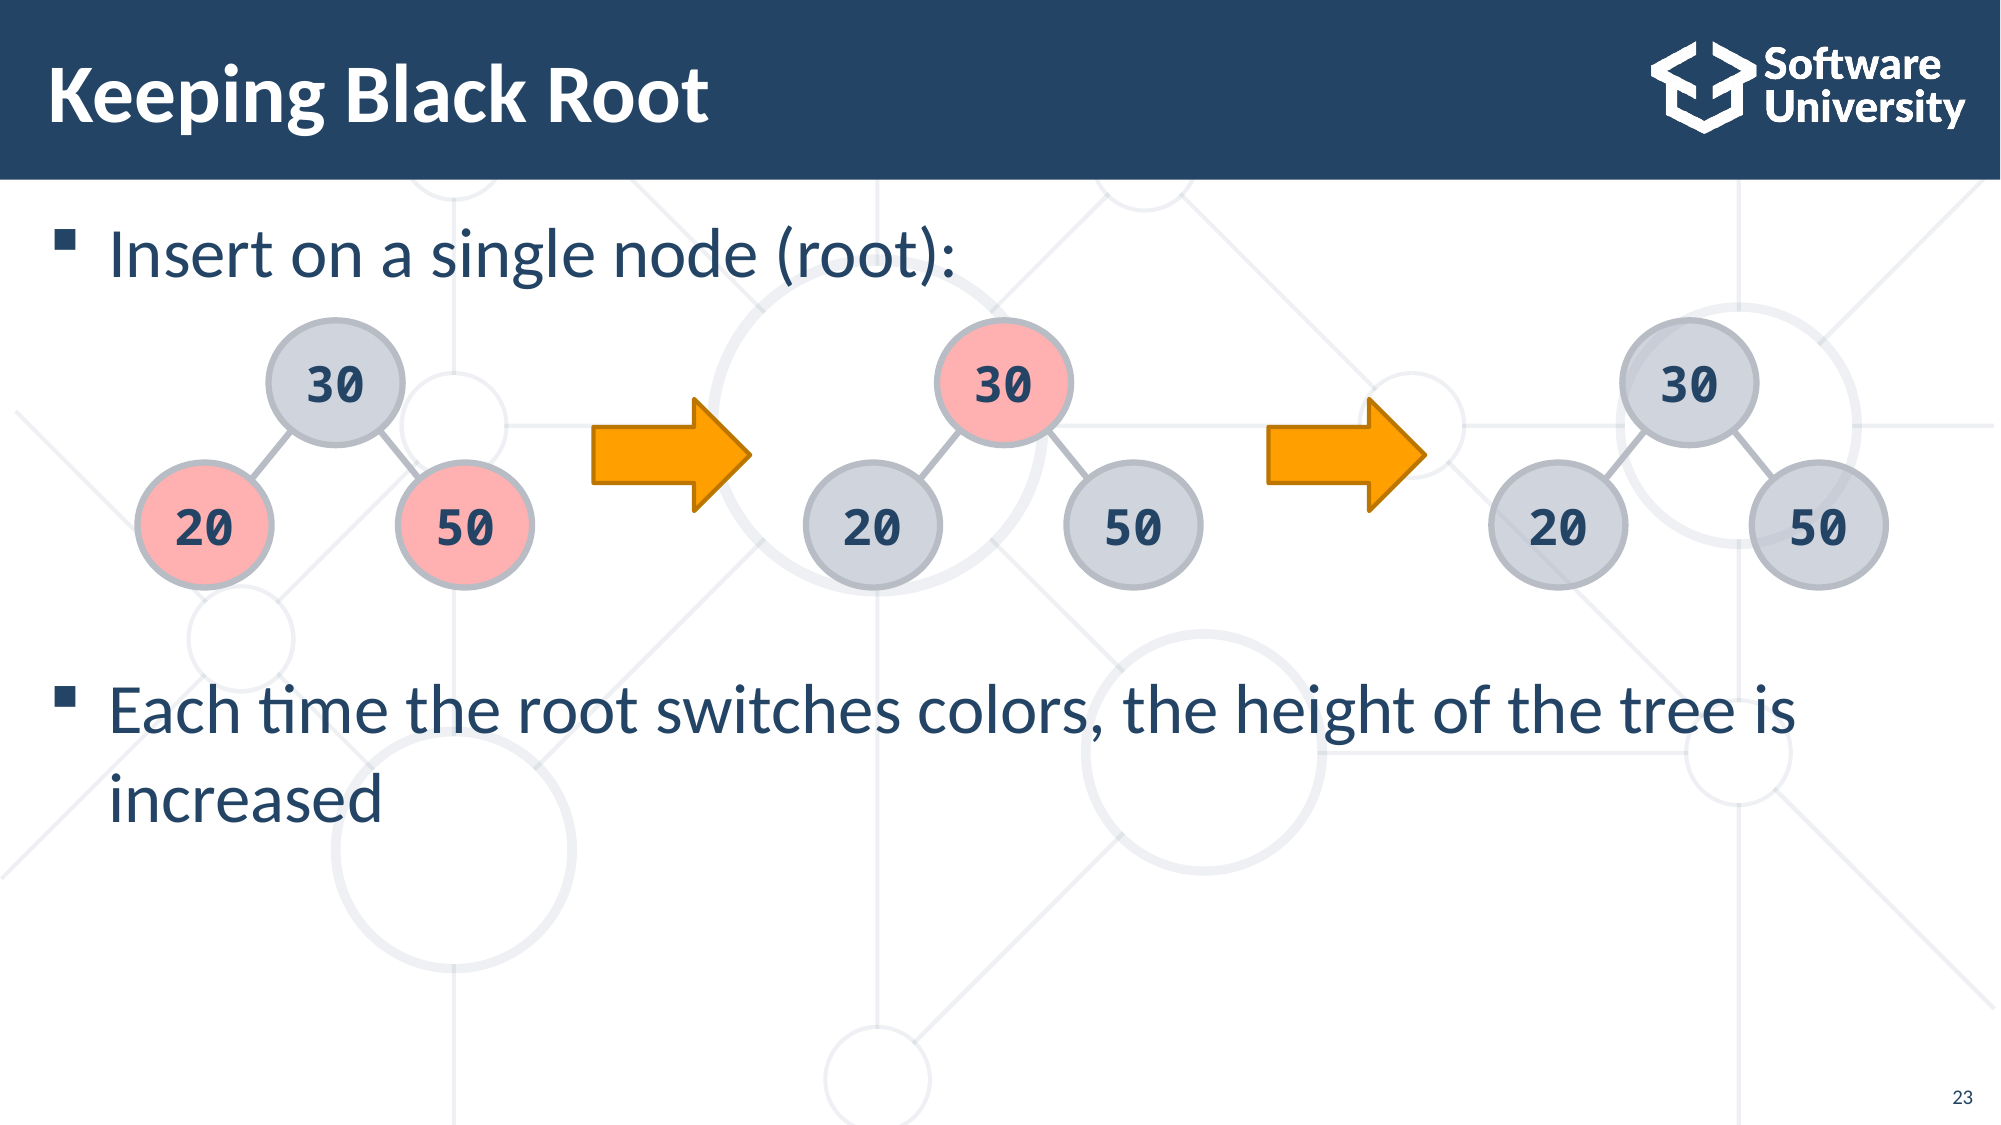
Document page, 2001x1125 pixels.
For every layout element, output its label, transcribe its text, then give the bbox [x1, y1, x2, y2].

text_box 20 [1491, 462, 1626, 588]
text_box 30 [268, 320, 403, 446]
text_box 50 [1066, 462, 1201, 588]
picture [1651, 41, 1966, 134]
text_box 30 [937, 320, 1072, 446]
slide_number 23 [1927, 1067, 1989, 1117]
text_box 50 [1751, 462, 1886, 588]
text_box [1266, 396, 1428, 513]
list Insert on a single node (root): Each time the root switches colors, the height of the tree is increased [31, 196, 1970, 1104]
text_box [591, 396, 753, 513]
text_box 20 [805, 462, 941, 588]
text_box 30 [1622, 320, 1757, 446]
text_box 20 [137, 462, 272, 588]
text_box 50 [397, 462, 533, 588]
title Keeping Black Root [31, 16, 1625, 162]
